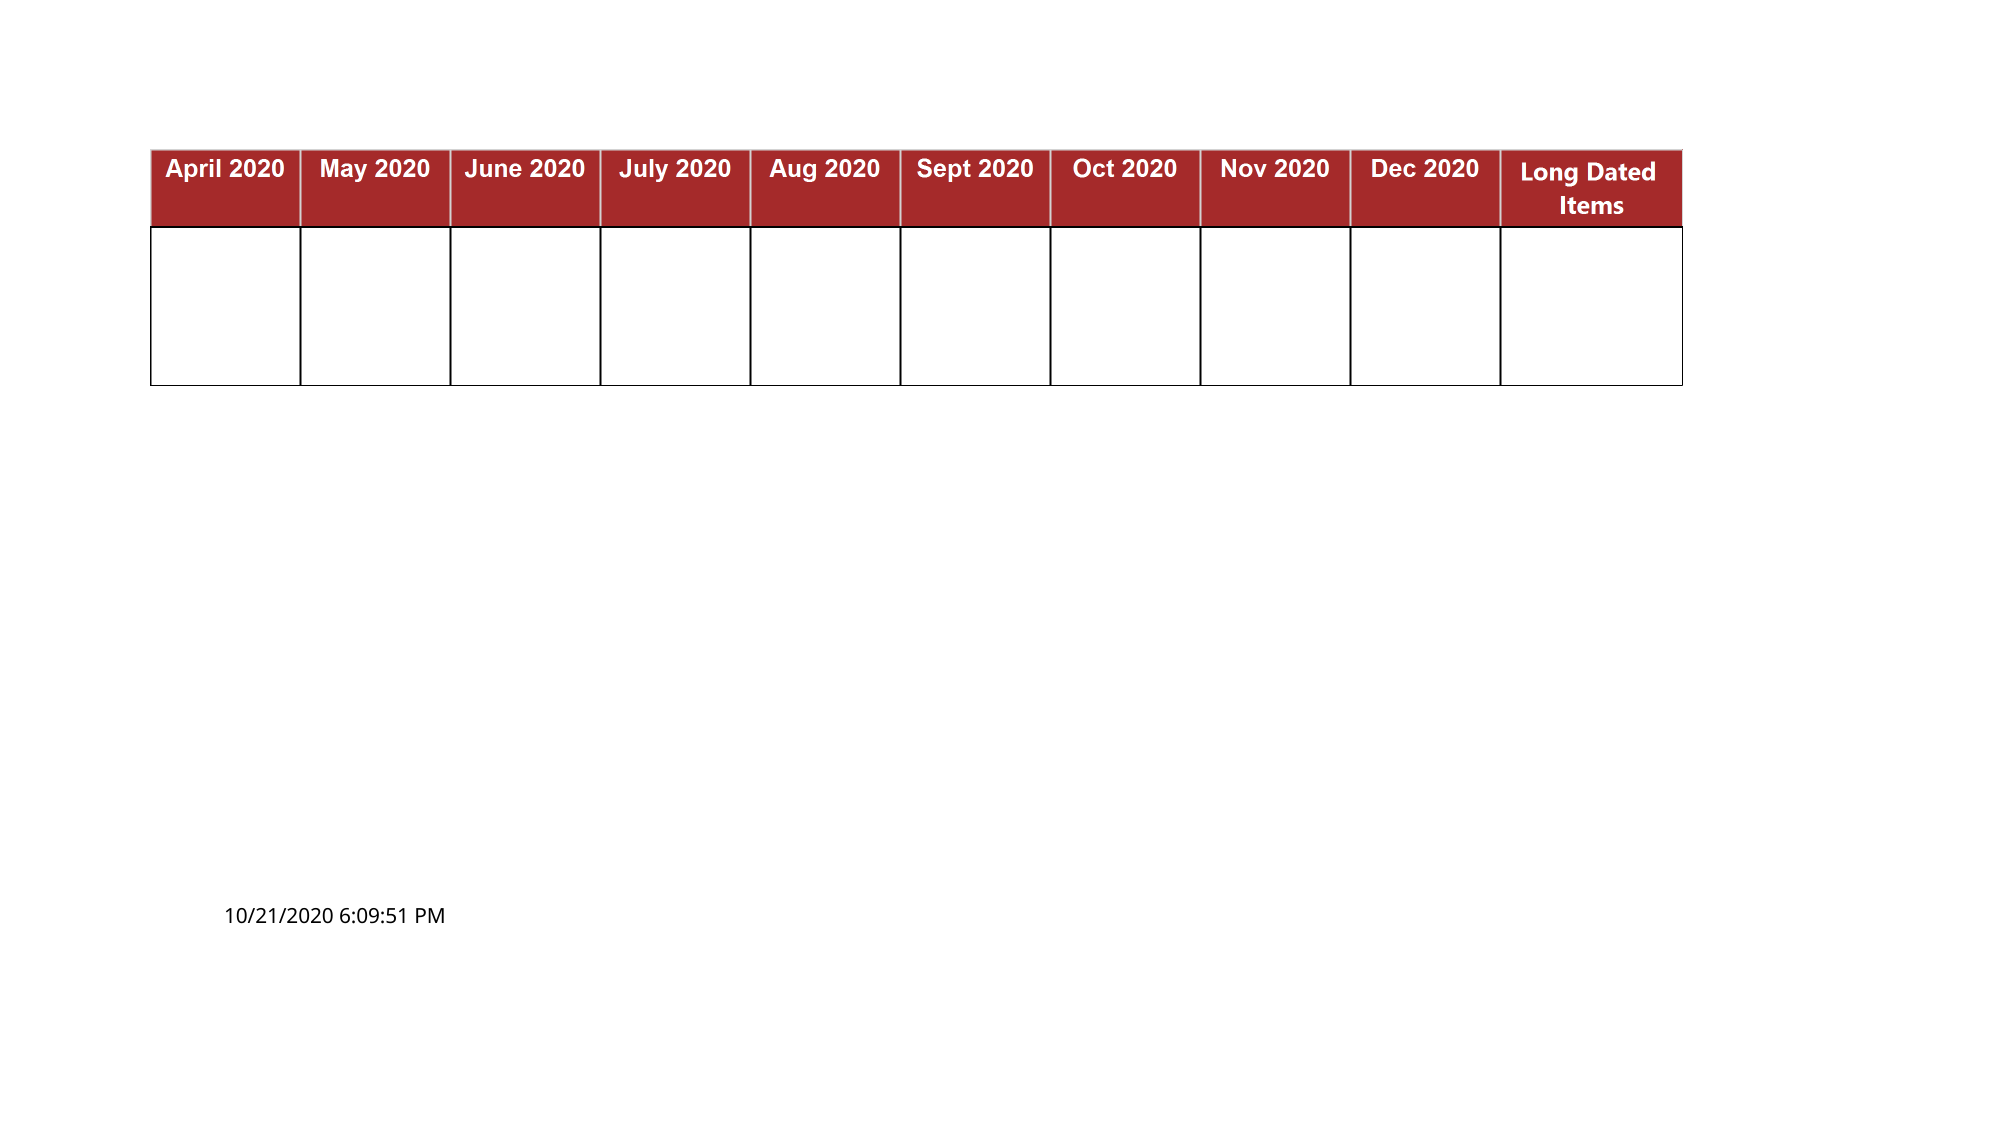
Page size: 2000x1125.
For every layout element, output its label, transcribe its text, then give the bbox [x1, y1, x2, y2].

text_box 10/21/2020 6:09:51 PM [149, 898, 450, 936]
picture [149, 149, 1683, 387]
